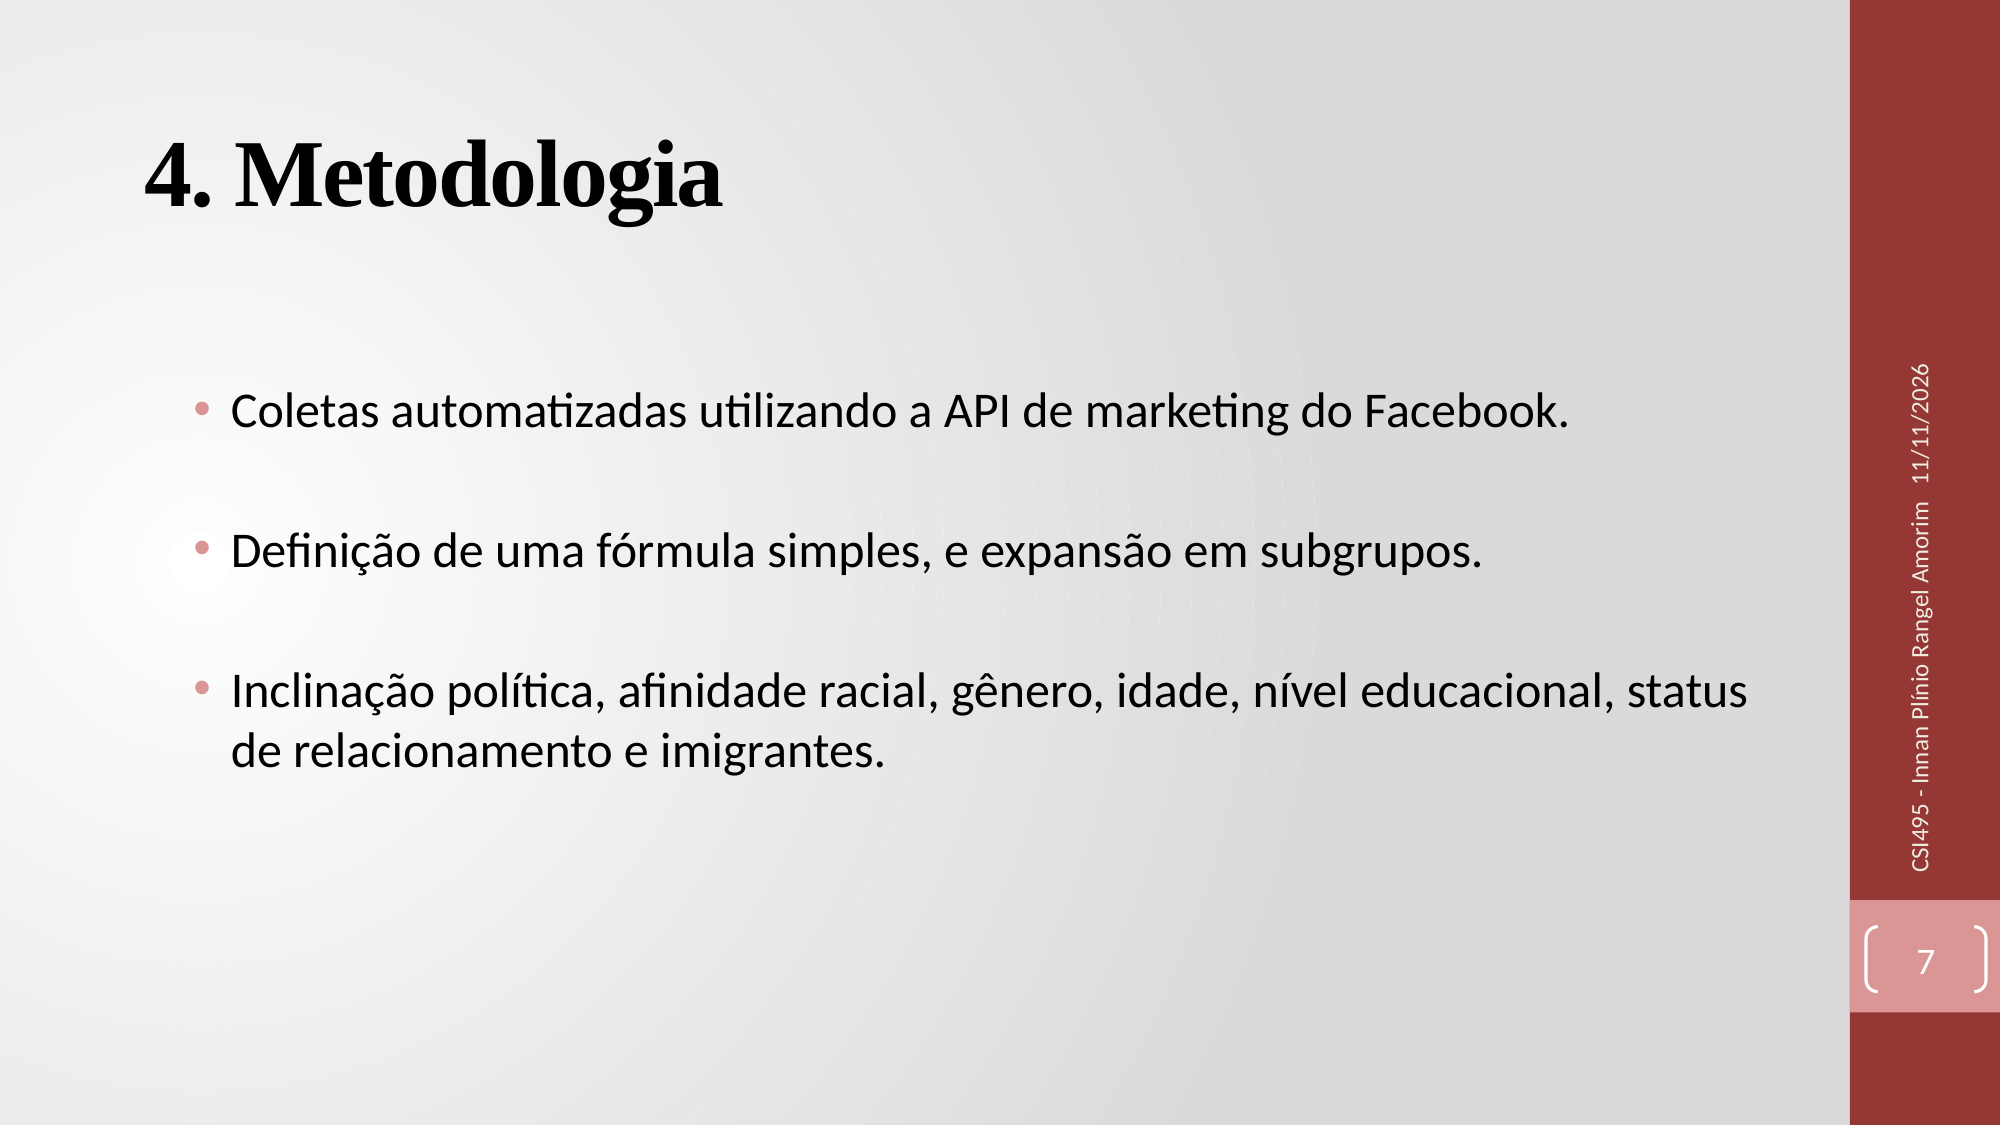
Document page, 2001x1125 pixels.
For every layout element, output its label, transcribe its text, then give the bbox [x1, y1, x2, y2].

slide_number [1878, 100, 1959, 486]
slide_number 7 [1864, 925, 1988, 994]
footer CSI495 - Innan Plínio Rangel Amorim [1878, 486, 1959, 889]
text_box 4. Metodologia [0, 99, 892, 237]
list Coletas automatizadas utilizando a API de marketing do Facebook. Definição de uma fórmula simples, e expansão em subgrupos. Inclinação política, afinidade racial, gênero, idade, nível educacional, status de relacionamento e imigrantes. [159, 230, 1788, 1003]
